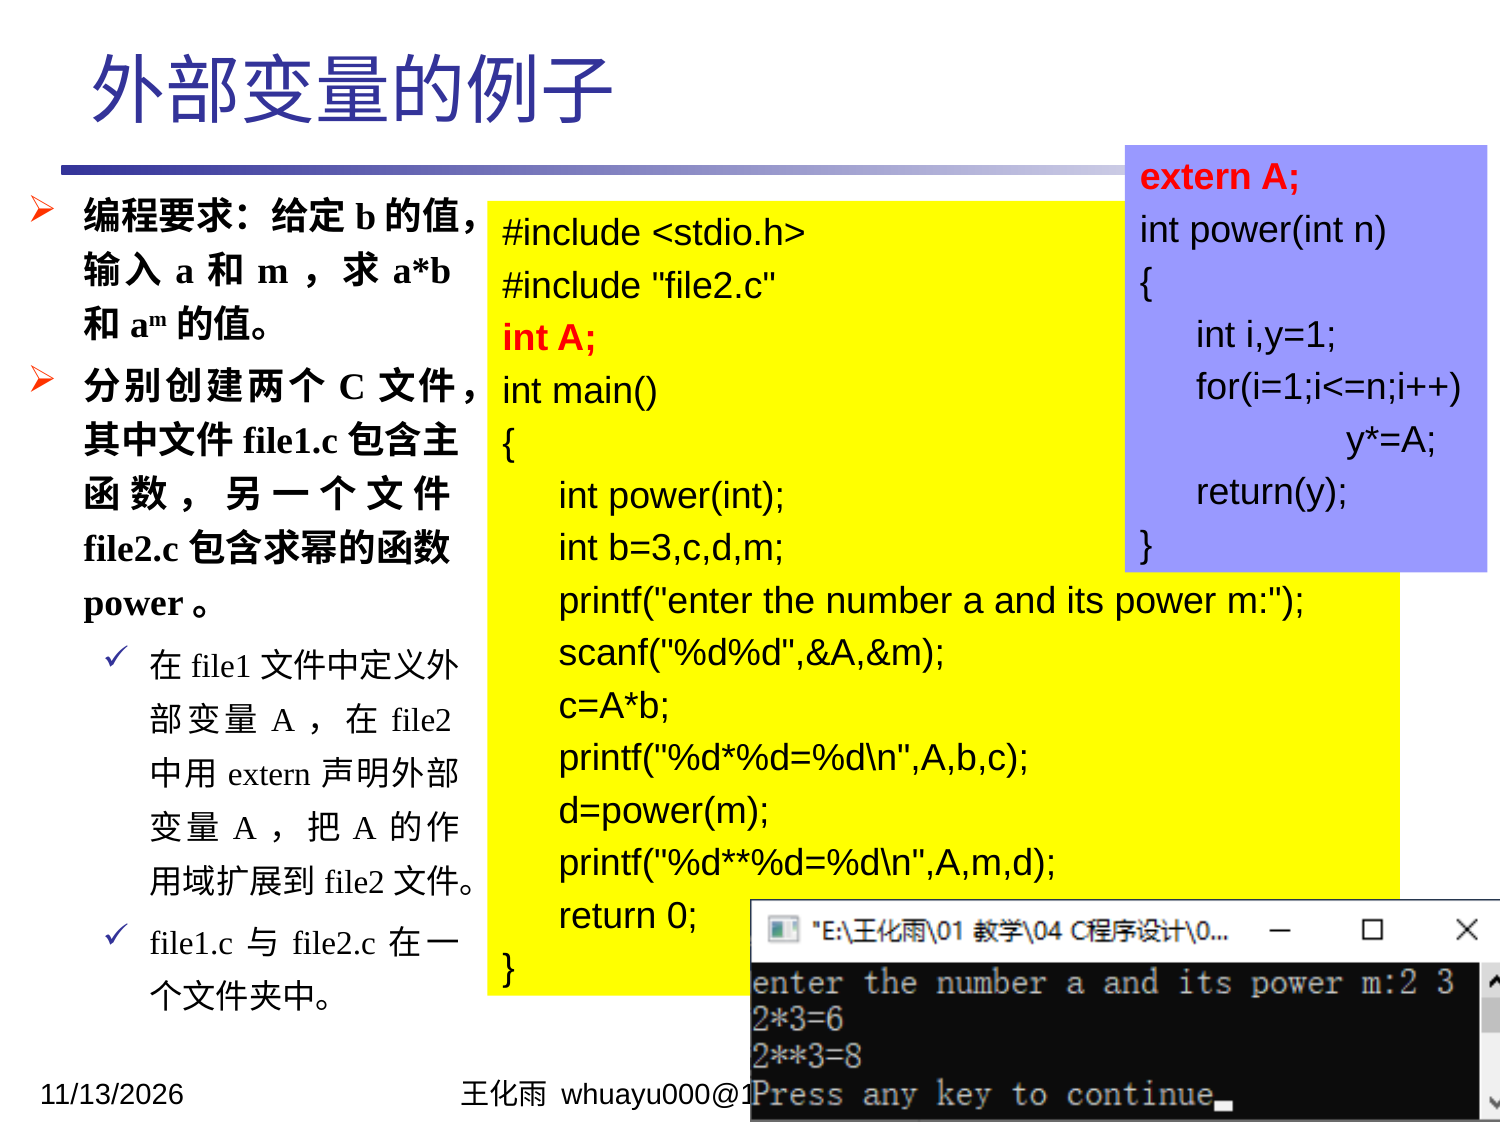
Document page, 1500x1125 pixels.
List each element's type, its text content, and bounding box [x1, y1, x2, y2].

text_box #include <stdio.h> #include "file2.c" int A; int main() { int power(int); int b=3,c,d,m; printf("enter the number a and its power m:"); scanf("%d%d",&A,&m); c=A*b; printf("%d*%d=%d\n",A,b,c); d=power(m); printf("%d**%d=%d\n",A,m,d); return 0; } [487, 200, 1400, 996]
title 外部变量的例子 [75, 37, 1475, 138]
footer 王化雨 whuayu000@163.com 13306442222 [387, 1074, 744, 1103]
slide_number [24, 1074, 376, 1103]
text_box extern A; int power(int n) { int i,y=1; for(i=1;i<=n;i++) y*=A; return(y); } [1124, 145, 1488, 573]
list 编程要求：给定b的值，输入a和m，求a*b和am的值。 分别创建两个C文件，其中文件file1.c包含主函数，另一个文件file2.c包含求幂的函数power。 在file1文件中定义外部变量A，在file2中用extern声明外部变量A，把A的作用域扩展到file2文件。 file1.c与file2.c在一个文件夹中。 [12, 174, 475, 1013]
picture [749, 899, 1500, 1123]
